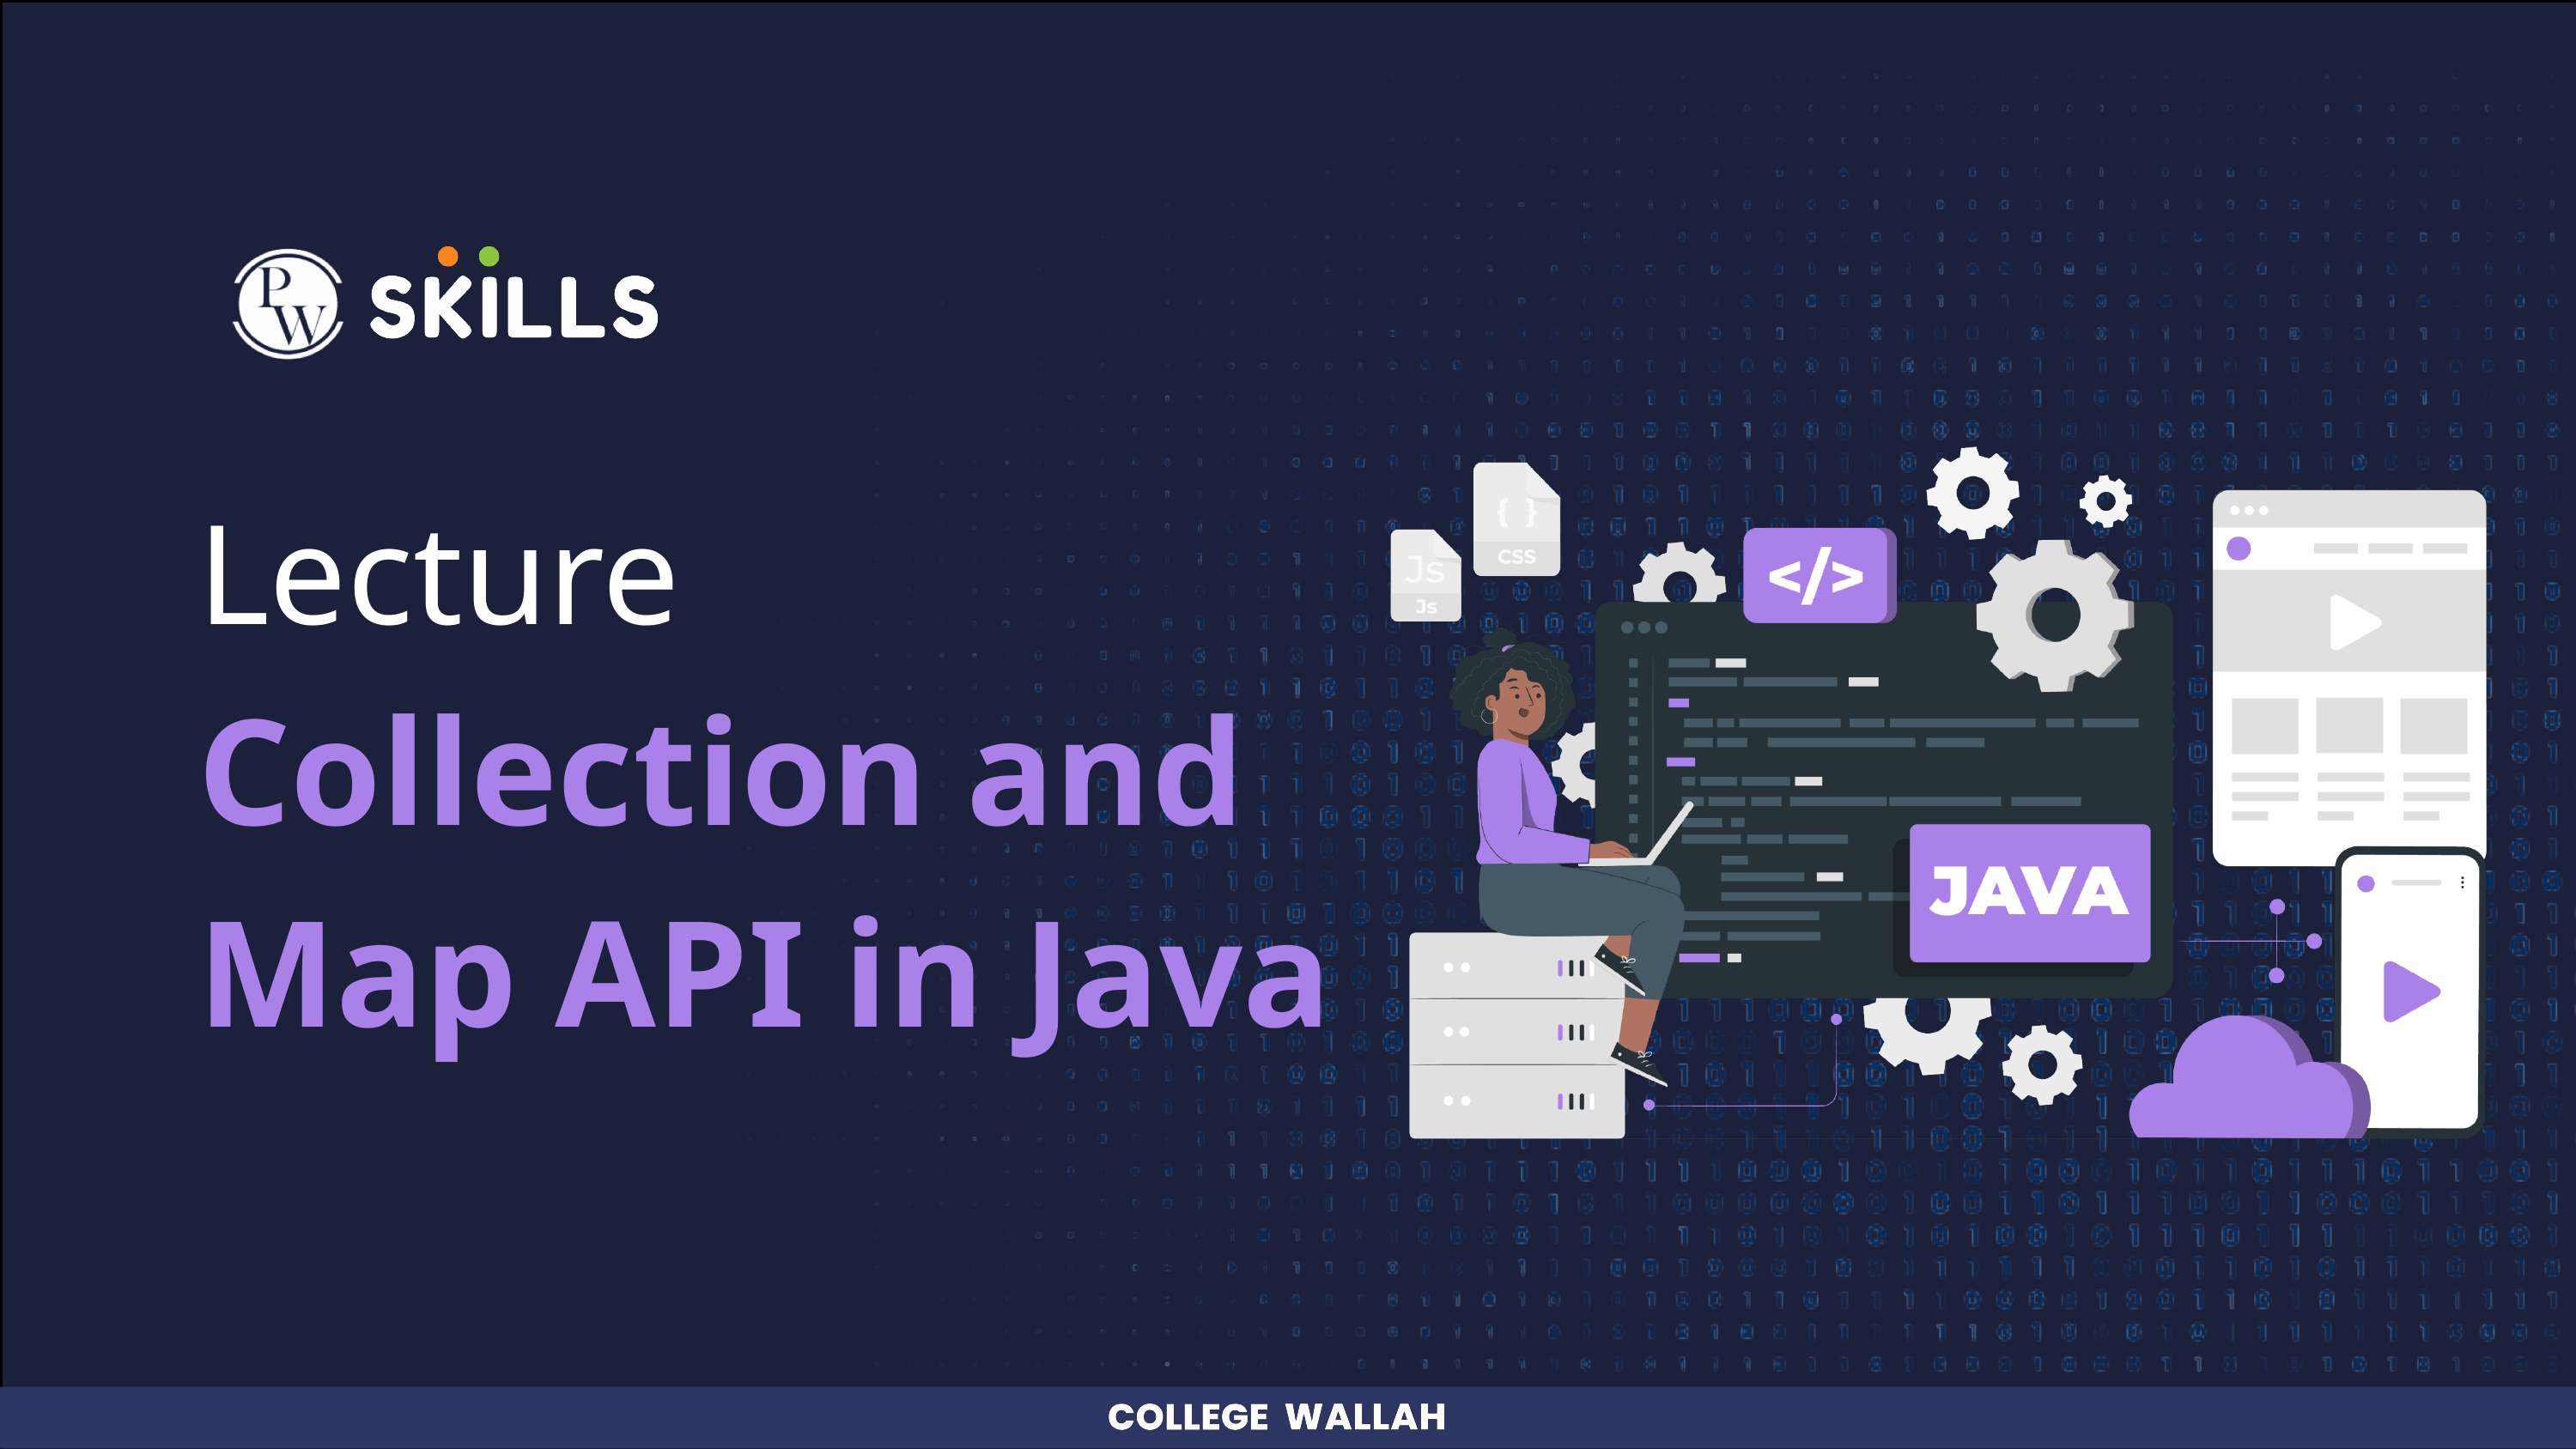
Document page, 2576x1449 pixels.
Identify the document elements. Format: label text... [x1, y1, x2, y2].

picture [214, 221, 684, 382]
picture [1103, 1394, 1273, 1436]
text_box Lecture Collection and Map API in Java [190, 507, 1394, 1157]
picture [716, 74, 2576, 1375]
picture [1274, 1397, 1479, 1446]
